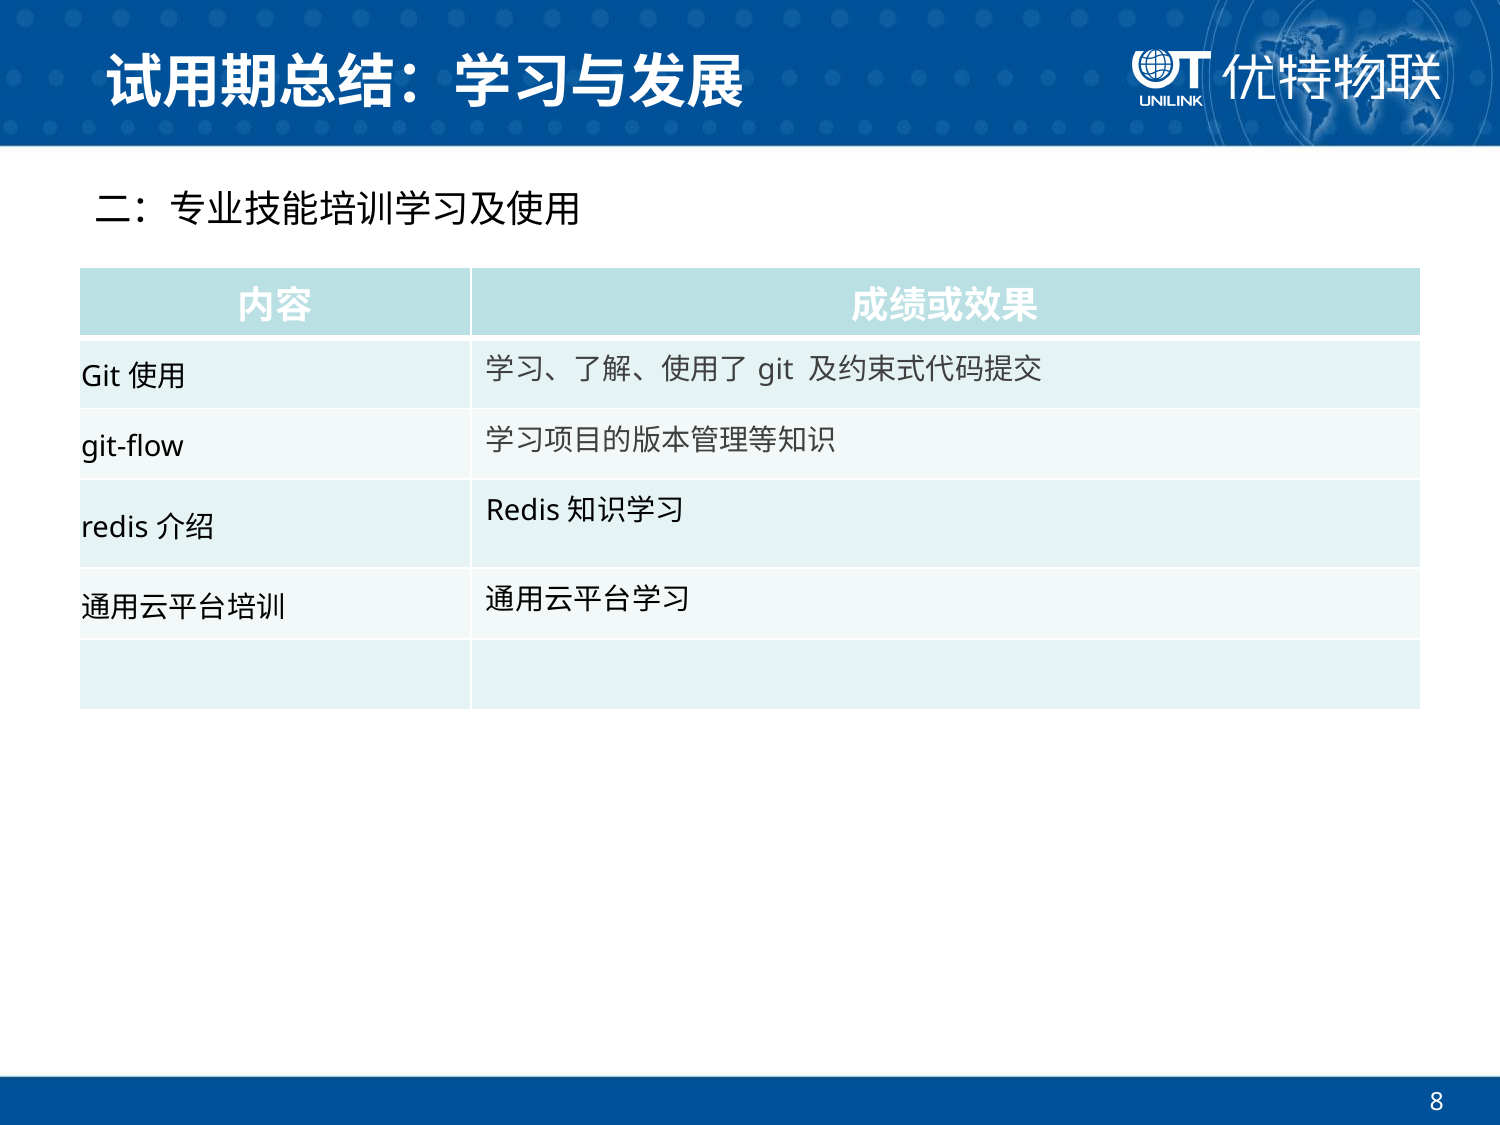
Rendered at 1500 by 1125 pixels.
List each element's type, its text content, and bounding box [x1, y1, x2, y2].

picture [0, 0, 1500, 1125]
table_cell 通用云平台培训 [80, 569, 470, 638]
slide_number 8 [1068, 1077, 1460, 1122]
table_header 内容 [80, 268, 470, 335]
table_cell git-flow [80, 409, 470, 478]
table_cell 学习、了解、使用了git 及约束式代码提交 [472, 341, 1420, 408]
table_cell [472, 640, 1420, 709]
table_cell redis介绍 [80, 480, 470, 567]
table_cell [80, 640, 470, 709]
table_cell 通用云平台学习 [472, 569, 1420, 638]
table_cell Git使用 [80, 341, 470, 408]
title 试用期总结：学习与发展 [89, 32, 1053, 126]
table_cell Redis知识学习 [472, 480, 1420, 567]
table_cell 学习项目的版本管理等知识 [472, 409, 1420, 478]
table_header 成绩或效果 [472, 268, 1420, 335]
text_box 二：专业技能培训学习及使用 [79, 177, 597, 238]
